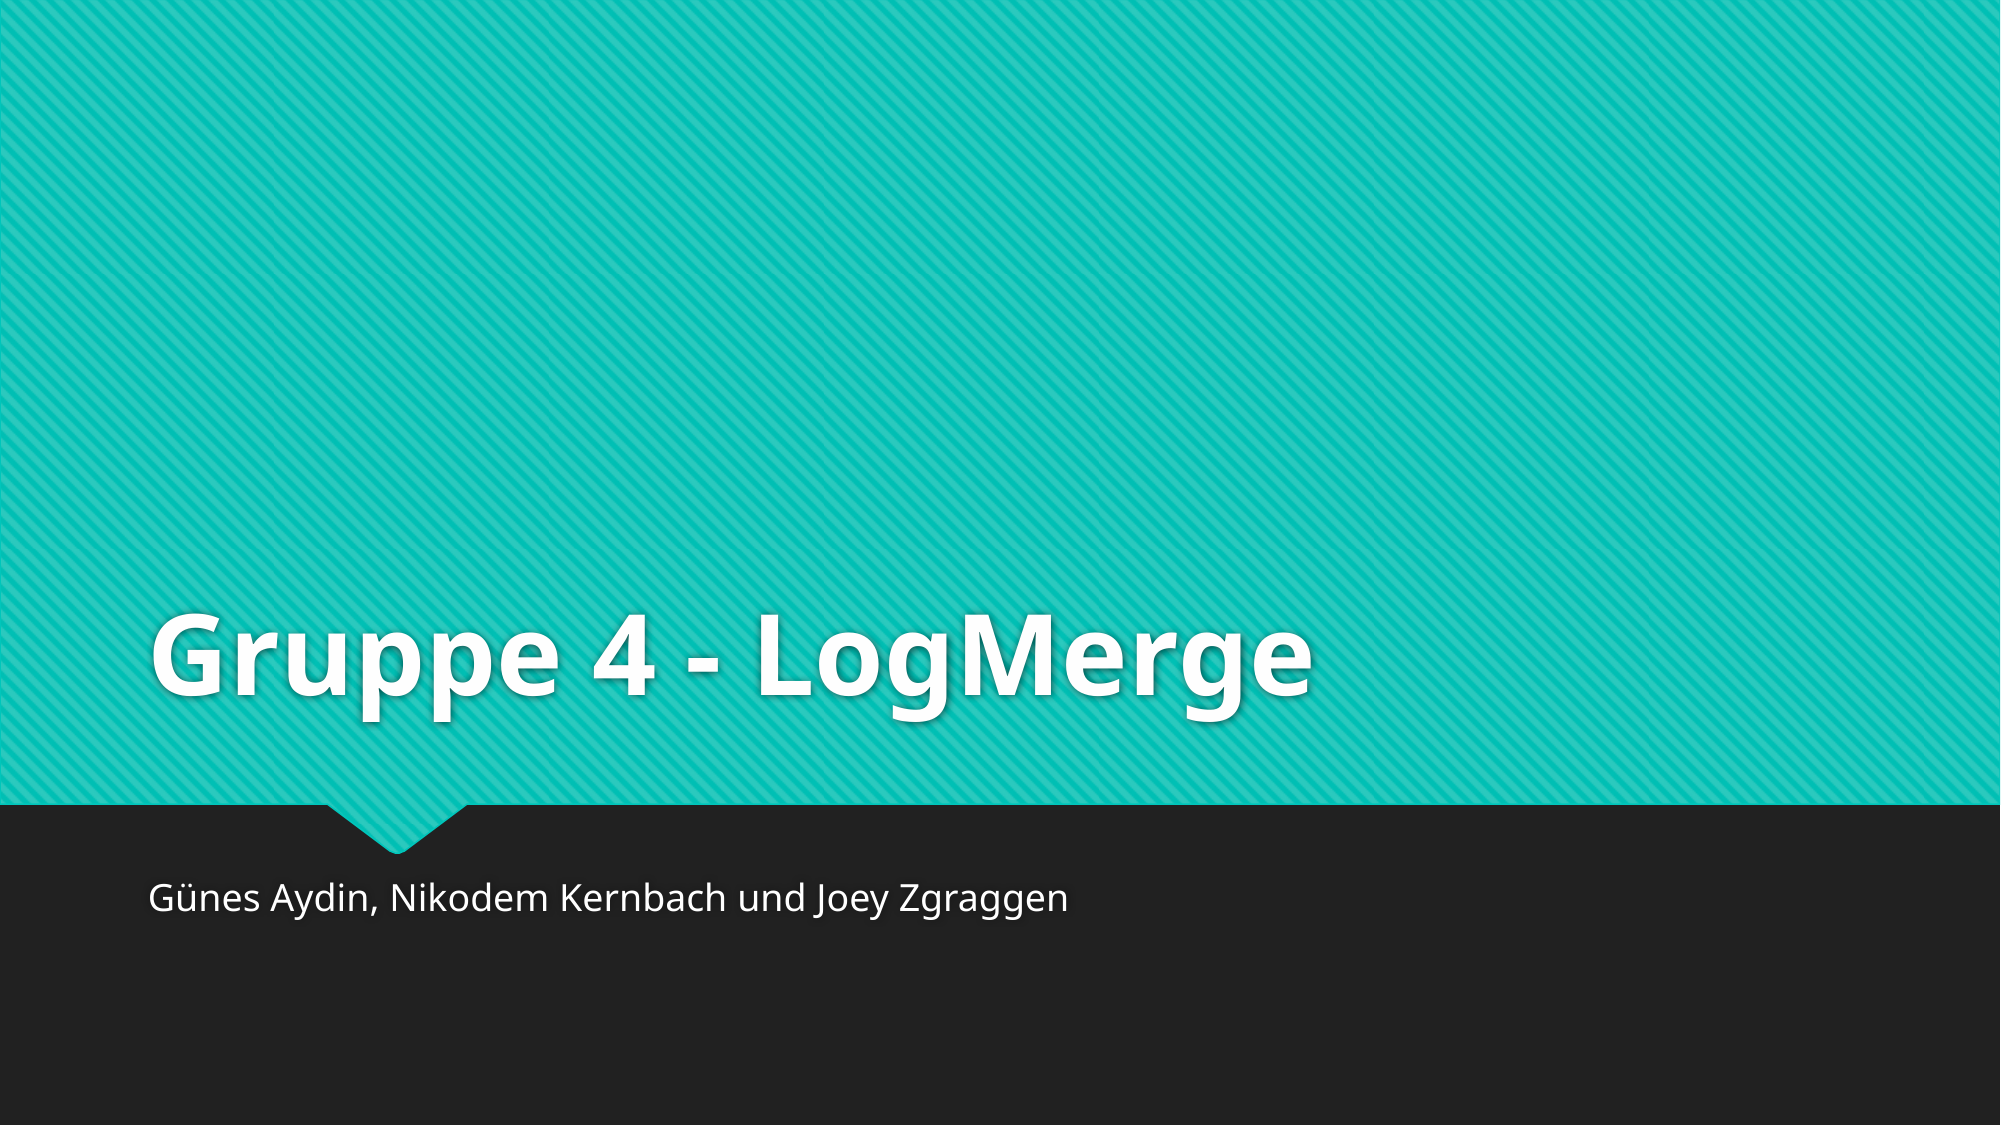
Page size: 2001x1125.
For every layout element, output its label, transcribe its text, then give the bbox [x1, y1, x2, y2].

subtitle Günes Aydin, Nikodem Kernbach und Joey Zgraggen [132, 866, 1868, 938]
title Gruppe 4 - LogMerge [132, 237, 1868, 726]
